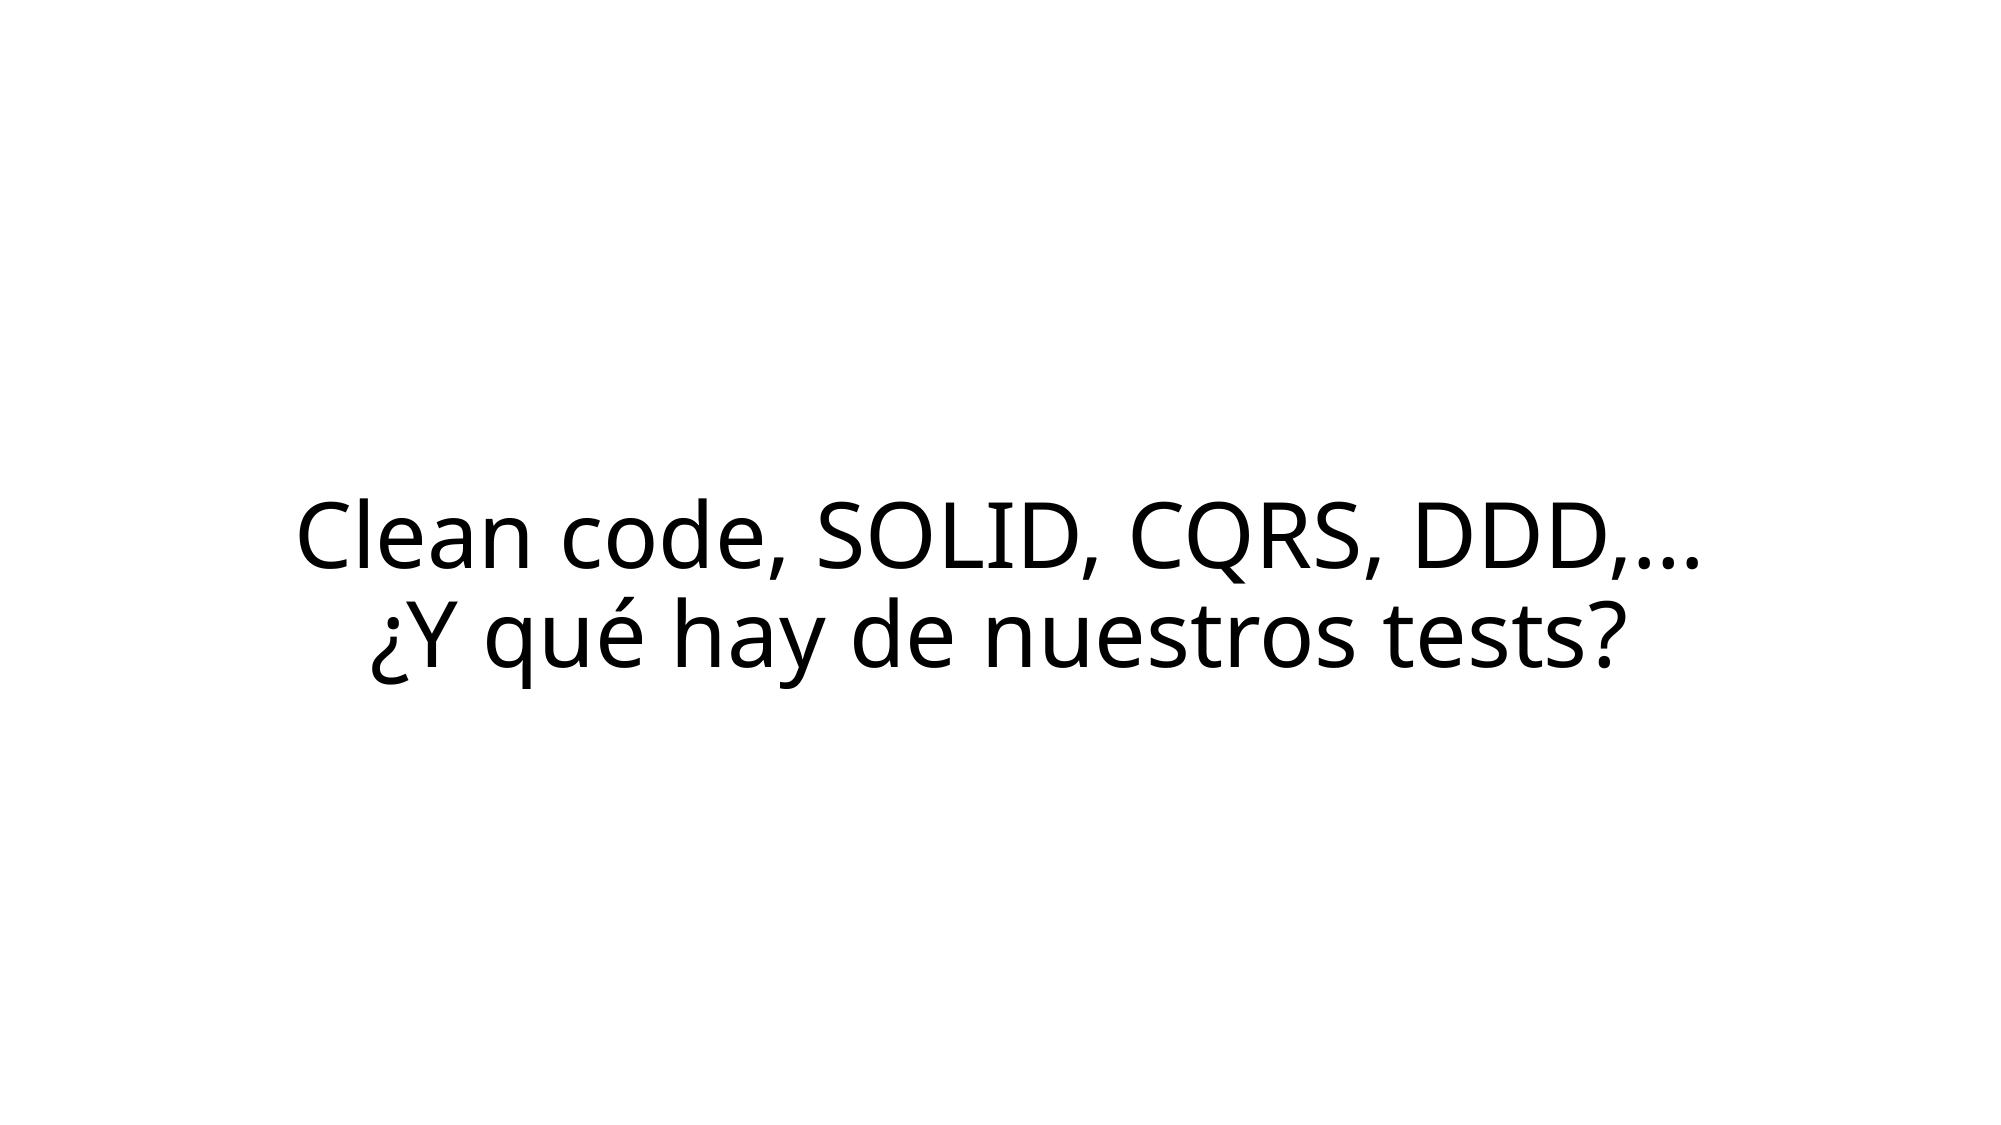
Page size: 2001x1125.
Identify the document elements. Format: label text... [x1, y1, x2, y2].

title Clean code, SOLID, CQRS, DDD,… ¿Y qué hay de nuestros tests? [249, 184, 1750, 846]
